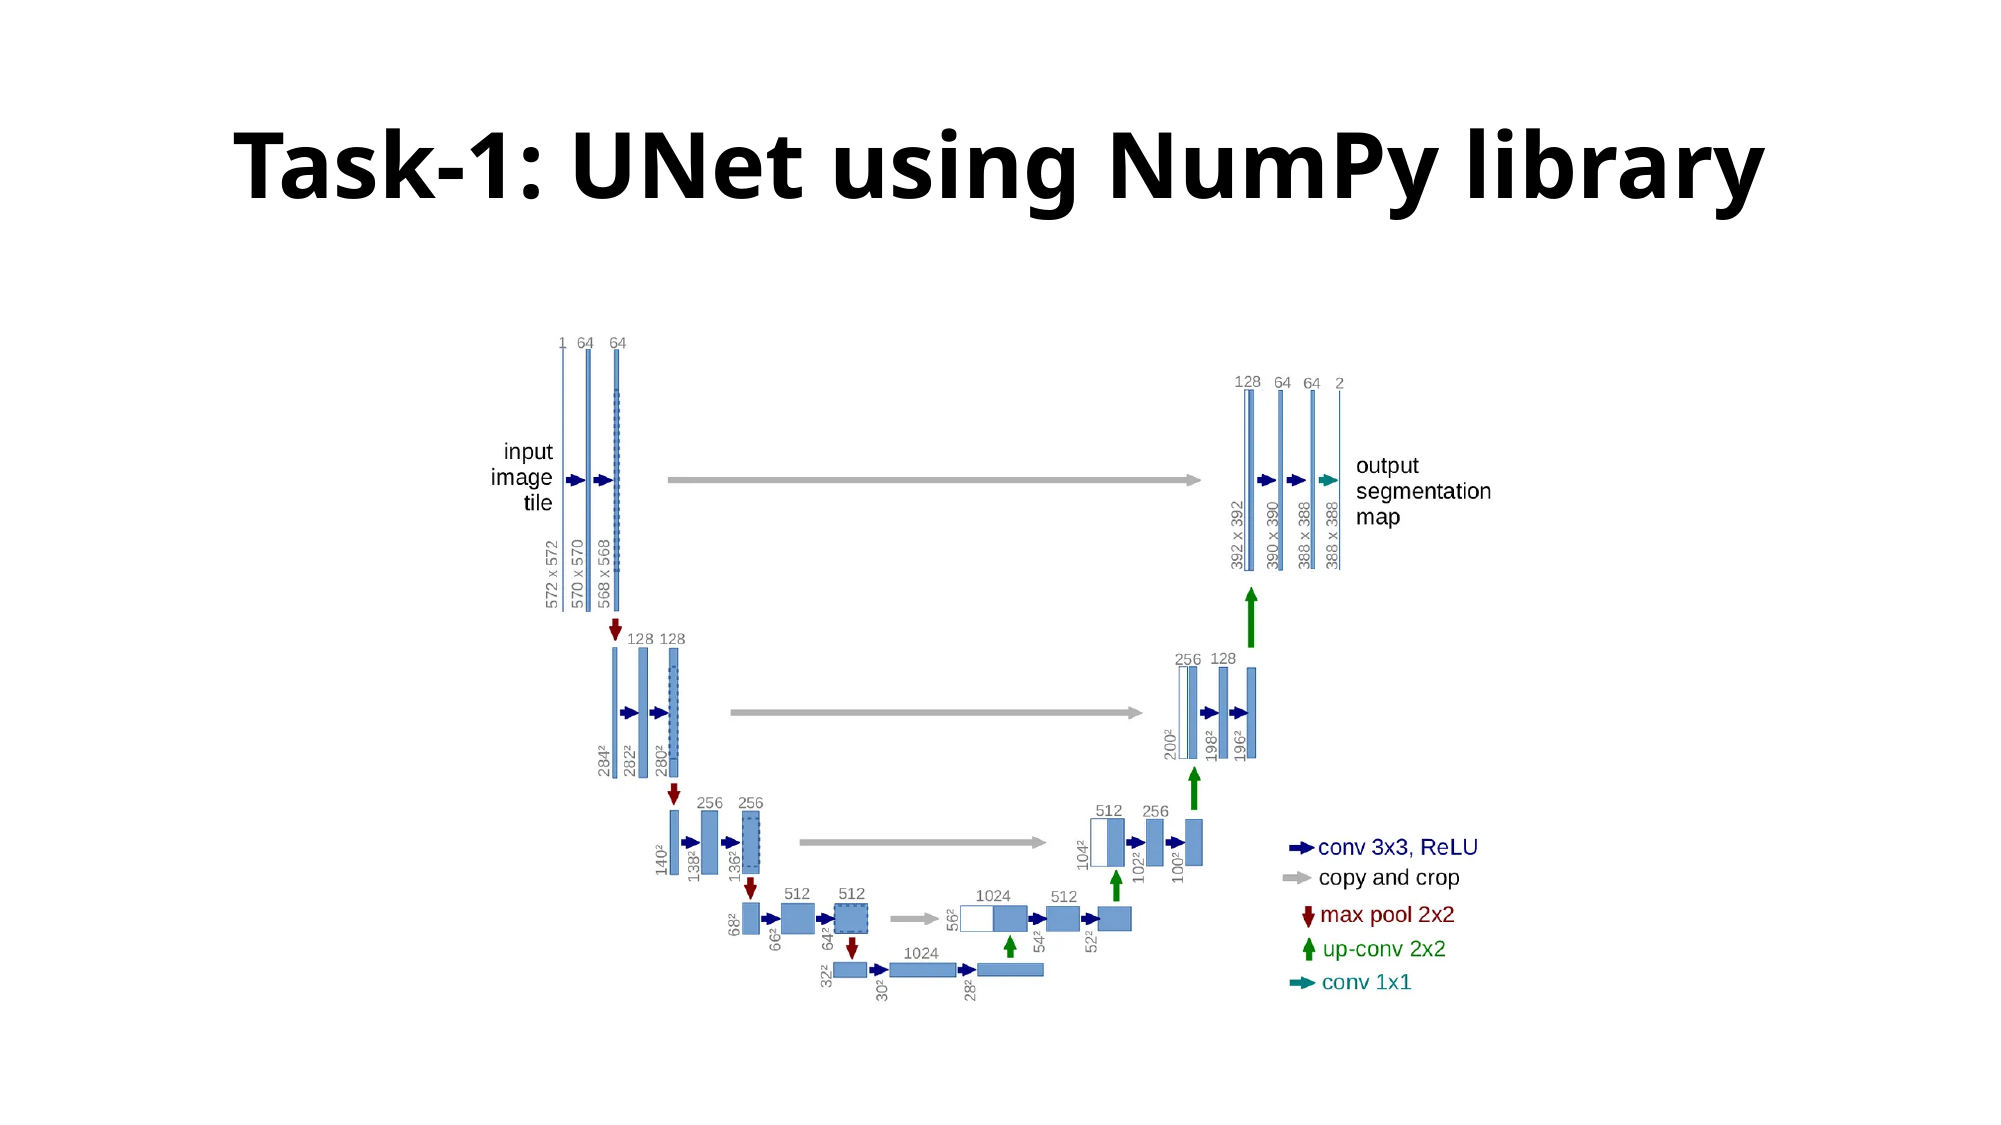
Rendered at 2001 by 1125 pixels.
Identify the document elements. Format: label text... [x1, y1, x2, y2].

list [453, 299, 1547, 1014]
title Task-1: UNet using NumPy library [137, 59, 1863, 278]
